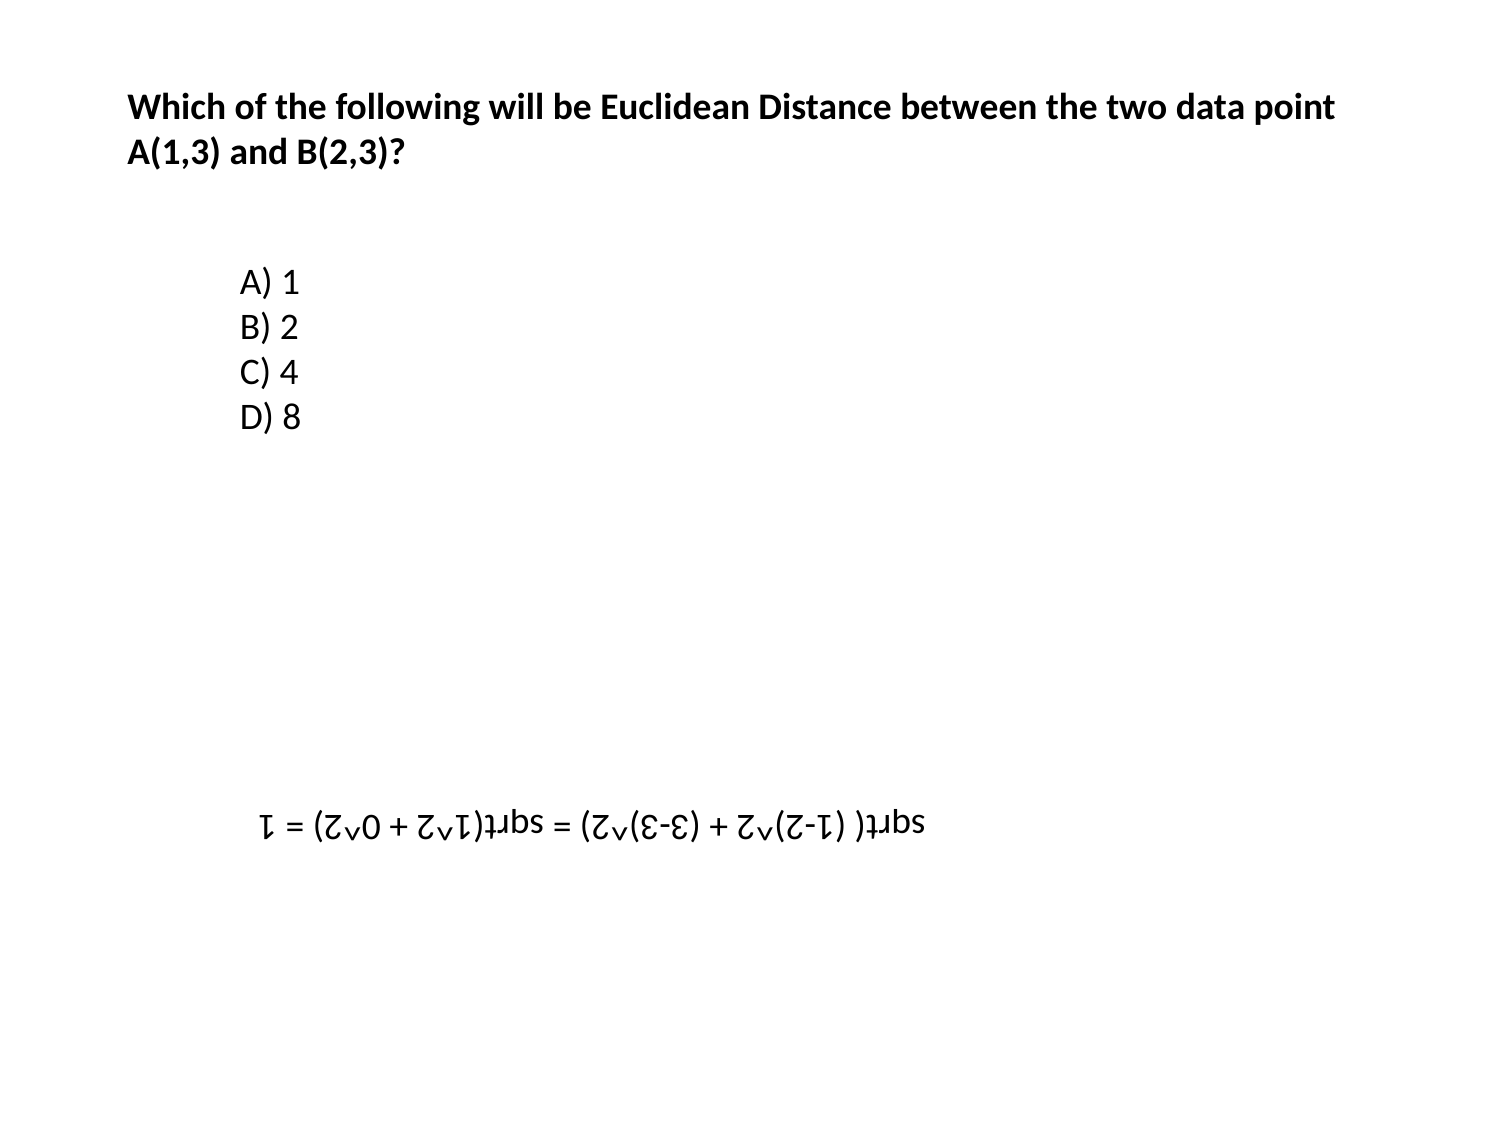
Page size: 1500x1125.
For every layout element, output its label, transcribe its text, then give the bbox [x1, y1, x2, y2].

text_box A) 1 B) 2 C) 4 D) 8 [224, 249, 975, 445]
text_box Which of the following will be Euclidean Distance between the two data point A(1,3) and B(2,3)? [112, 74, 1413, 180]
text_box sqrt( (1-2)^2 + (3-3)^2) = sqrt(1^2 + 0^2) = 1 [242, 800, 941, 861]
